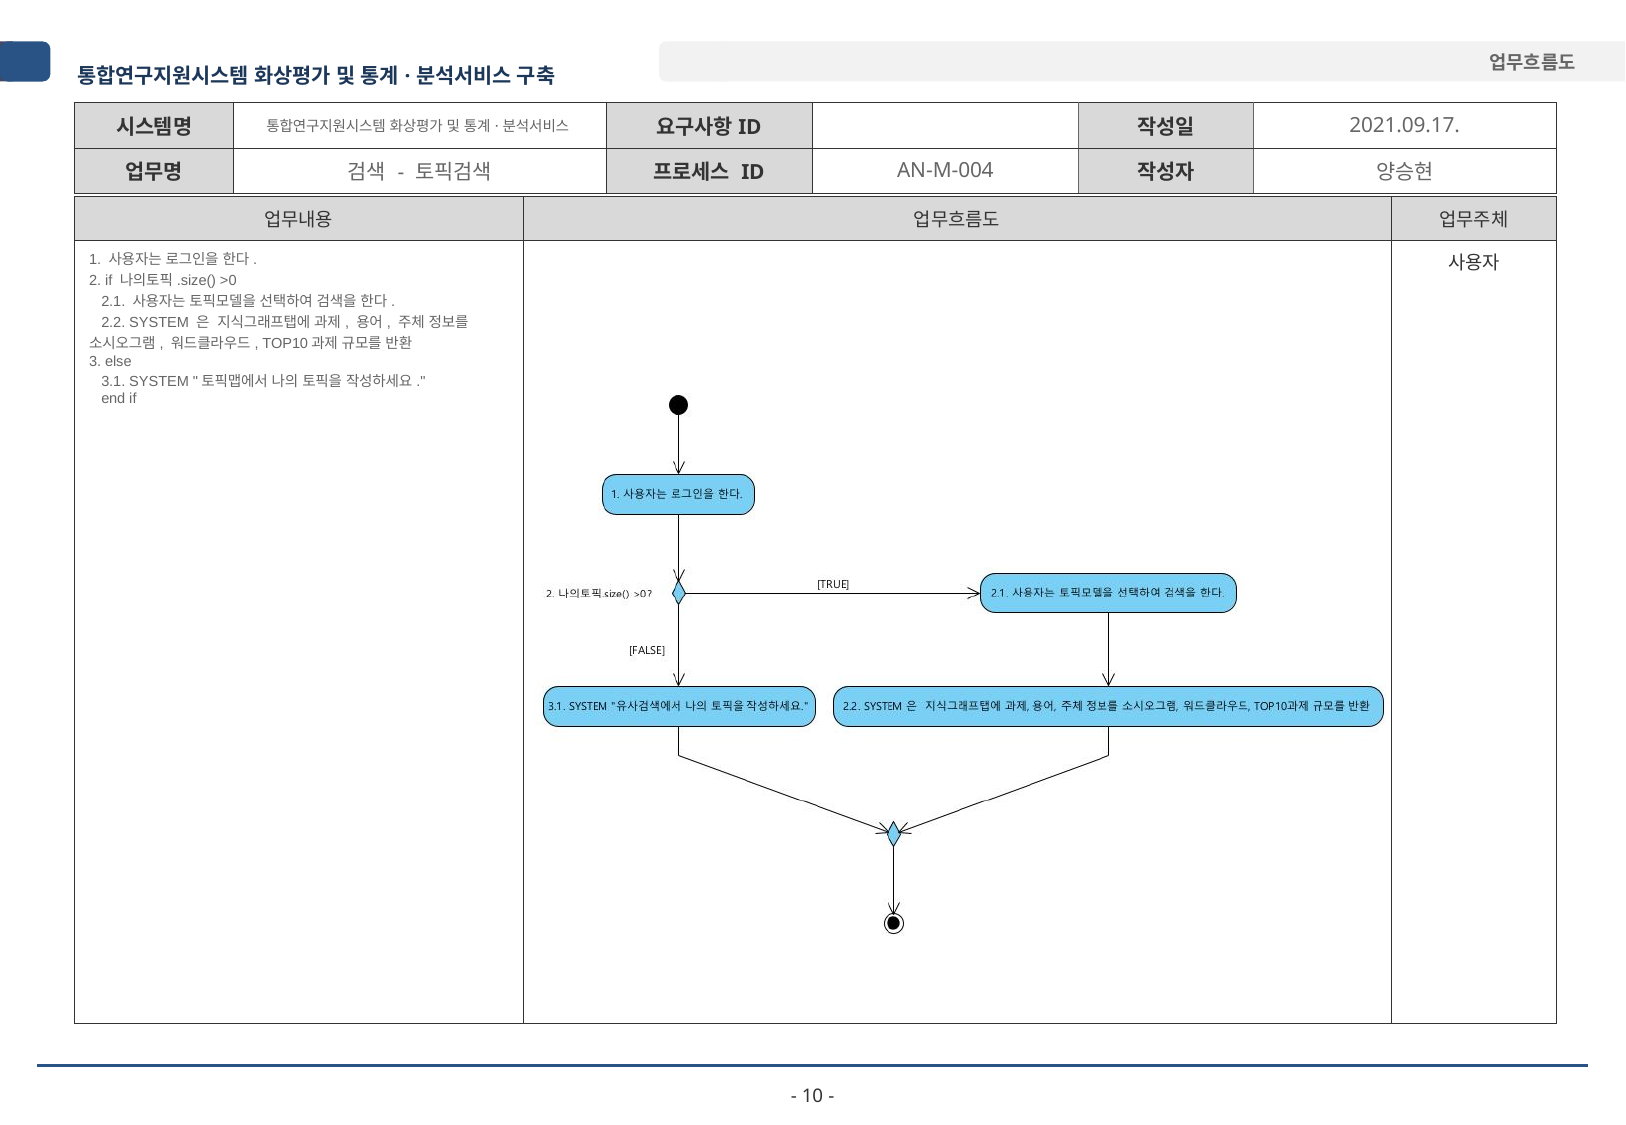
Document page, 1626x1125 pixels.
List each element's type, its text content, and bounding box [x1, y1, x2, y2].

table_header 요구사항ID [607, 103, 812, 148]
table_header 통합연구지원시스템 화상평가 및 통계·분석서비스 [234, 103, 606, 148]
table_cell 양승현 [1254, 149, 1556, 193]
table_header 업무흐름도 [524, 197, 1391, 240]
table_cell 사용자 [1392, 241, 1556, 1023]
table_cell [524, 241, 1391, 1023]
table_header [813, 103, 1078, 148]
table_cell AN-M-004 [813, 149, 1078, 193]
table_cell 작성자 [1079, 149, 1253, 193]
table_cell 업무명 [75, 149, 233, 193]
table_cell 검색 - 토픽검색 [234, 149, 606, 193]
table_cell 1. 사용자는 로그인을 한다. 2. if 나의토픽.size() >0 2.1. 사용자는 토픽모델을 선택하여 검색을 한다. 2.2. SYSTEM 은 지식그래프탭에 과제, 용어, 주체 정보를 소시오그램, 워드클라우드, TOP10과제 규모를 반환 3. else 3.1. SYSTEM "토픽맵에서 나의 토픽을 작성하세요." end if [75, 241, 523, 1023]
table_cell 프로세스 ID [607, 149, 812, 193]
table_header 2021.09.17. [1254, 103, 1556, 148]
table_header 시스템명 [75, 103, 233, 148]
table_header 업무주체 [1392, 197, 1556, 240]
picture [534, 393, 1386, 936]
table_header 업무내용 [75, 197, 523, 240]
table_header 작성일 [1079, 103, 1253, 148]
